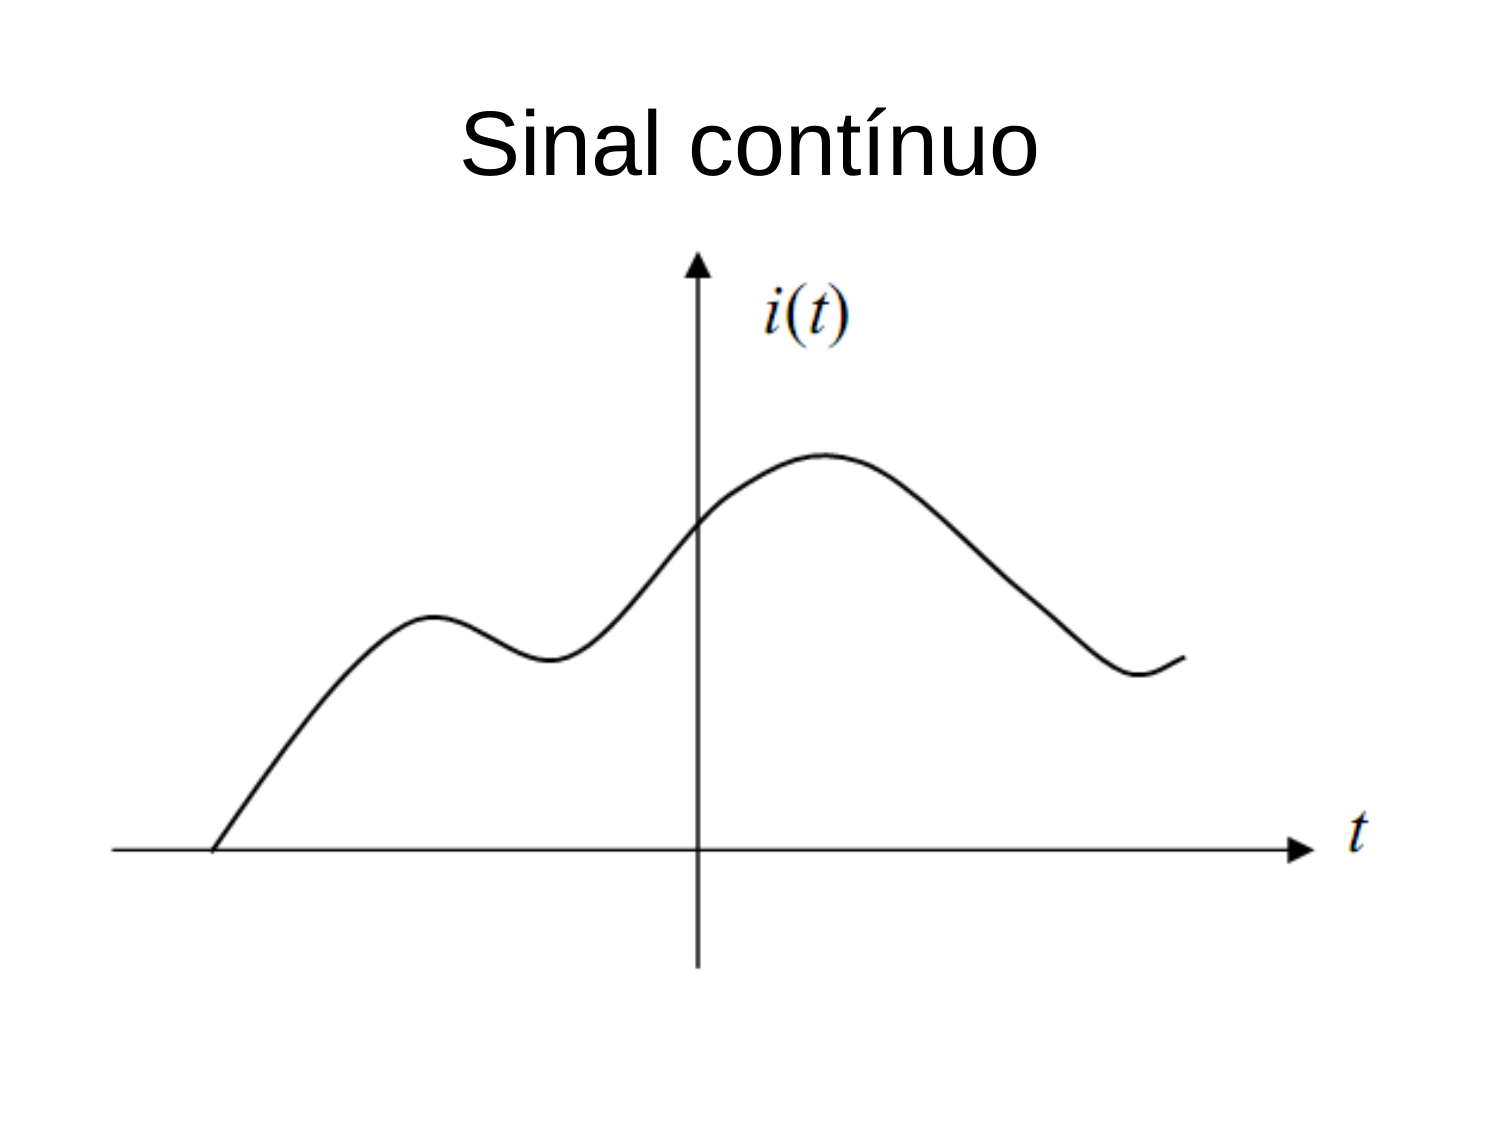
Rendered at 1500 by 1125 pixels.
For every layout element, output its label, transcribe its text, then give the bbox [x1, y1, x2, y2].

title Sinal contínuo [75, 45, 1425, 233]
picture [88, 219, 1388, 998]
